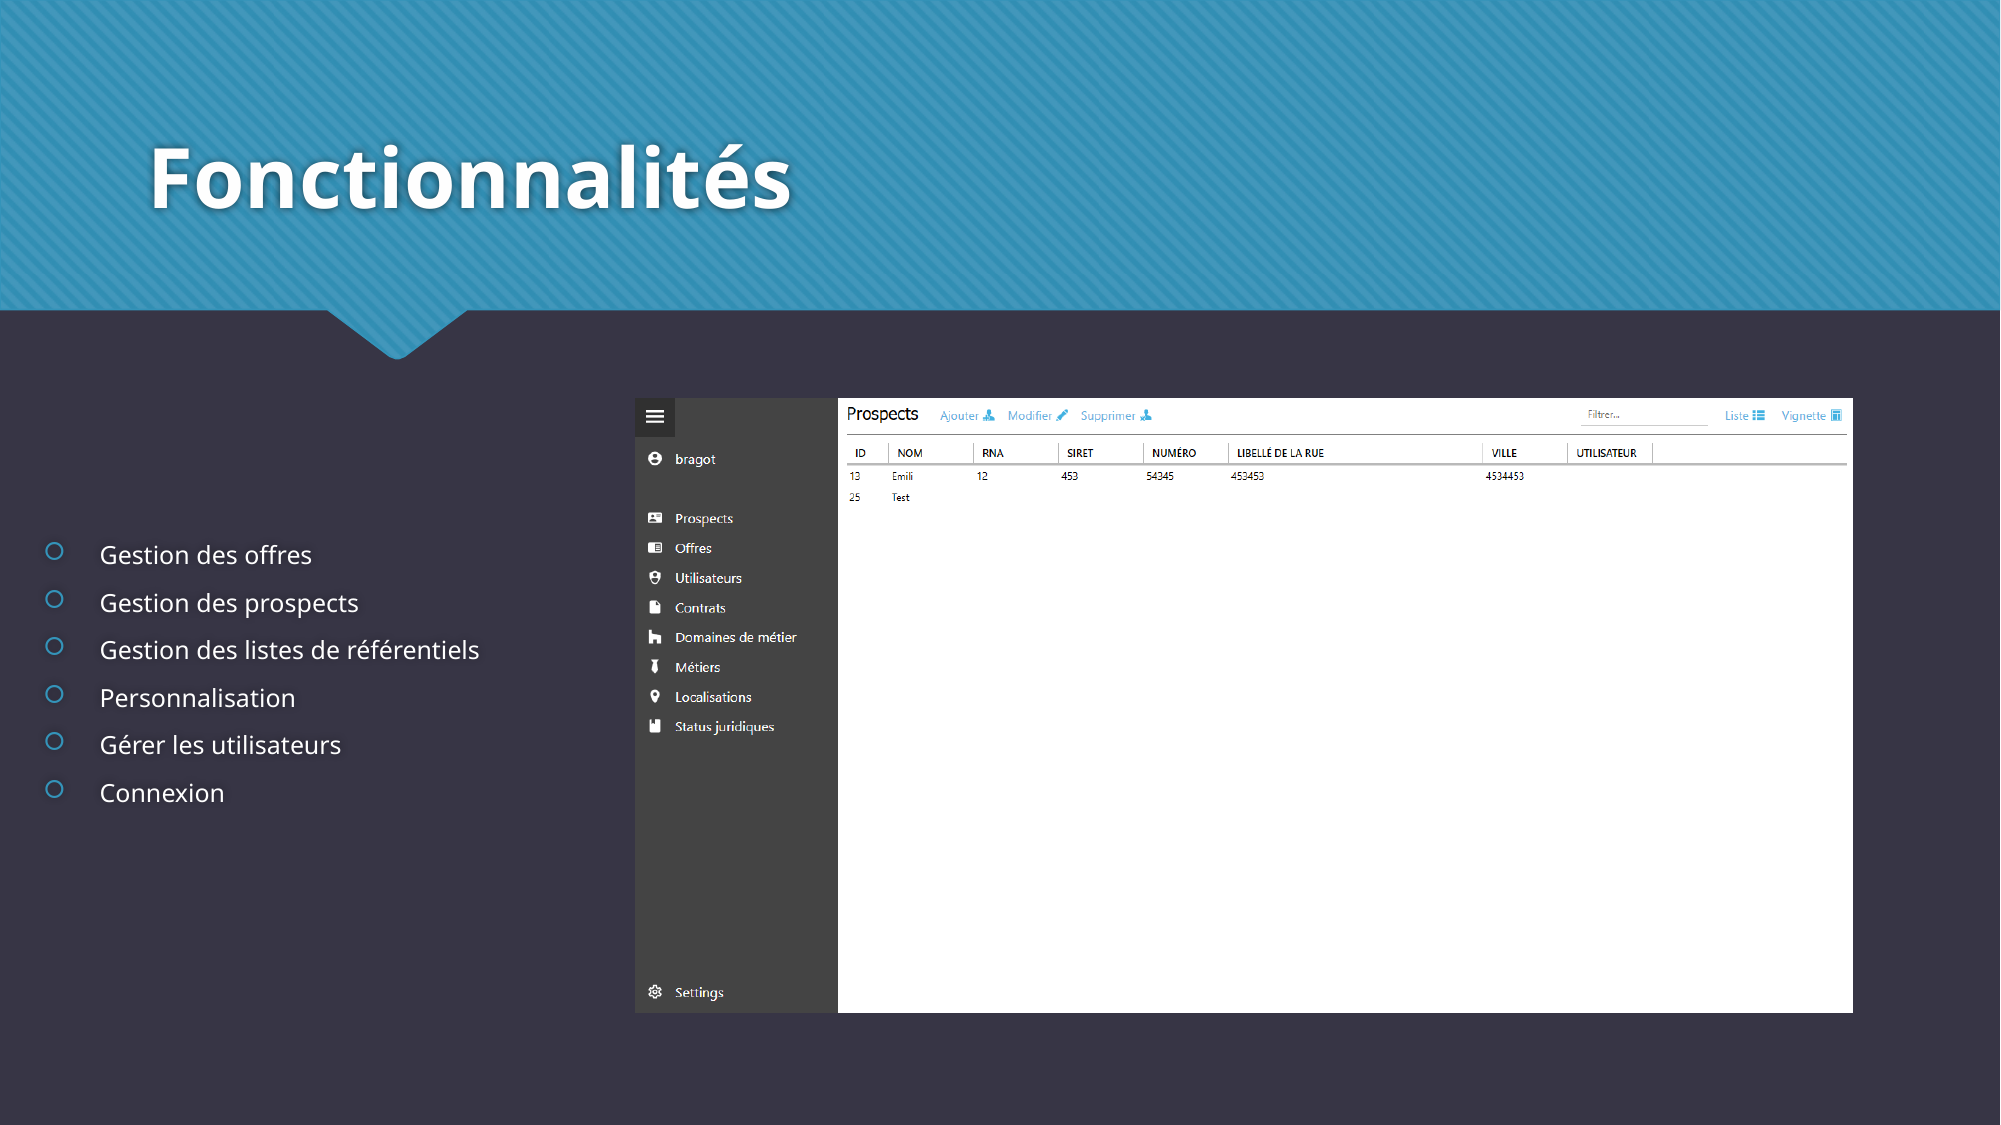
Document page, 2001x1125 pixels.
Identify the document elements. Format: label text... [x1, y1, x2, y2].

picture [635, 398, 1853, 1014]
title Fonctionnalités [132, 73, 1868, 233]
list Gestion des offres Gestion des prospects Gestion des listes de référentiels Personnalisation Gérer les utilisateurs Connexion [28, 398, 635, 996]
